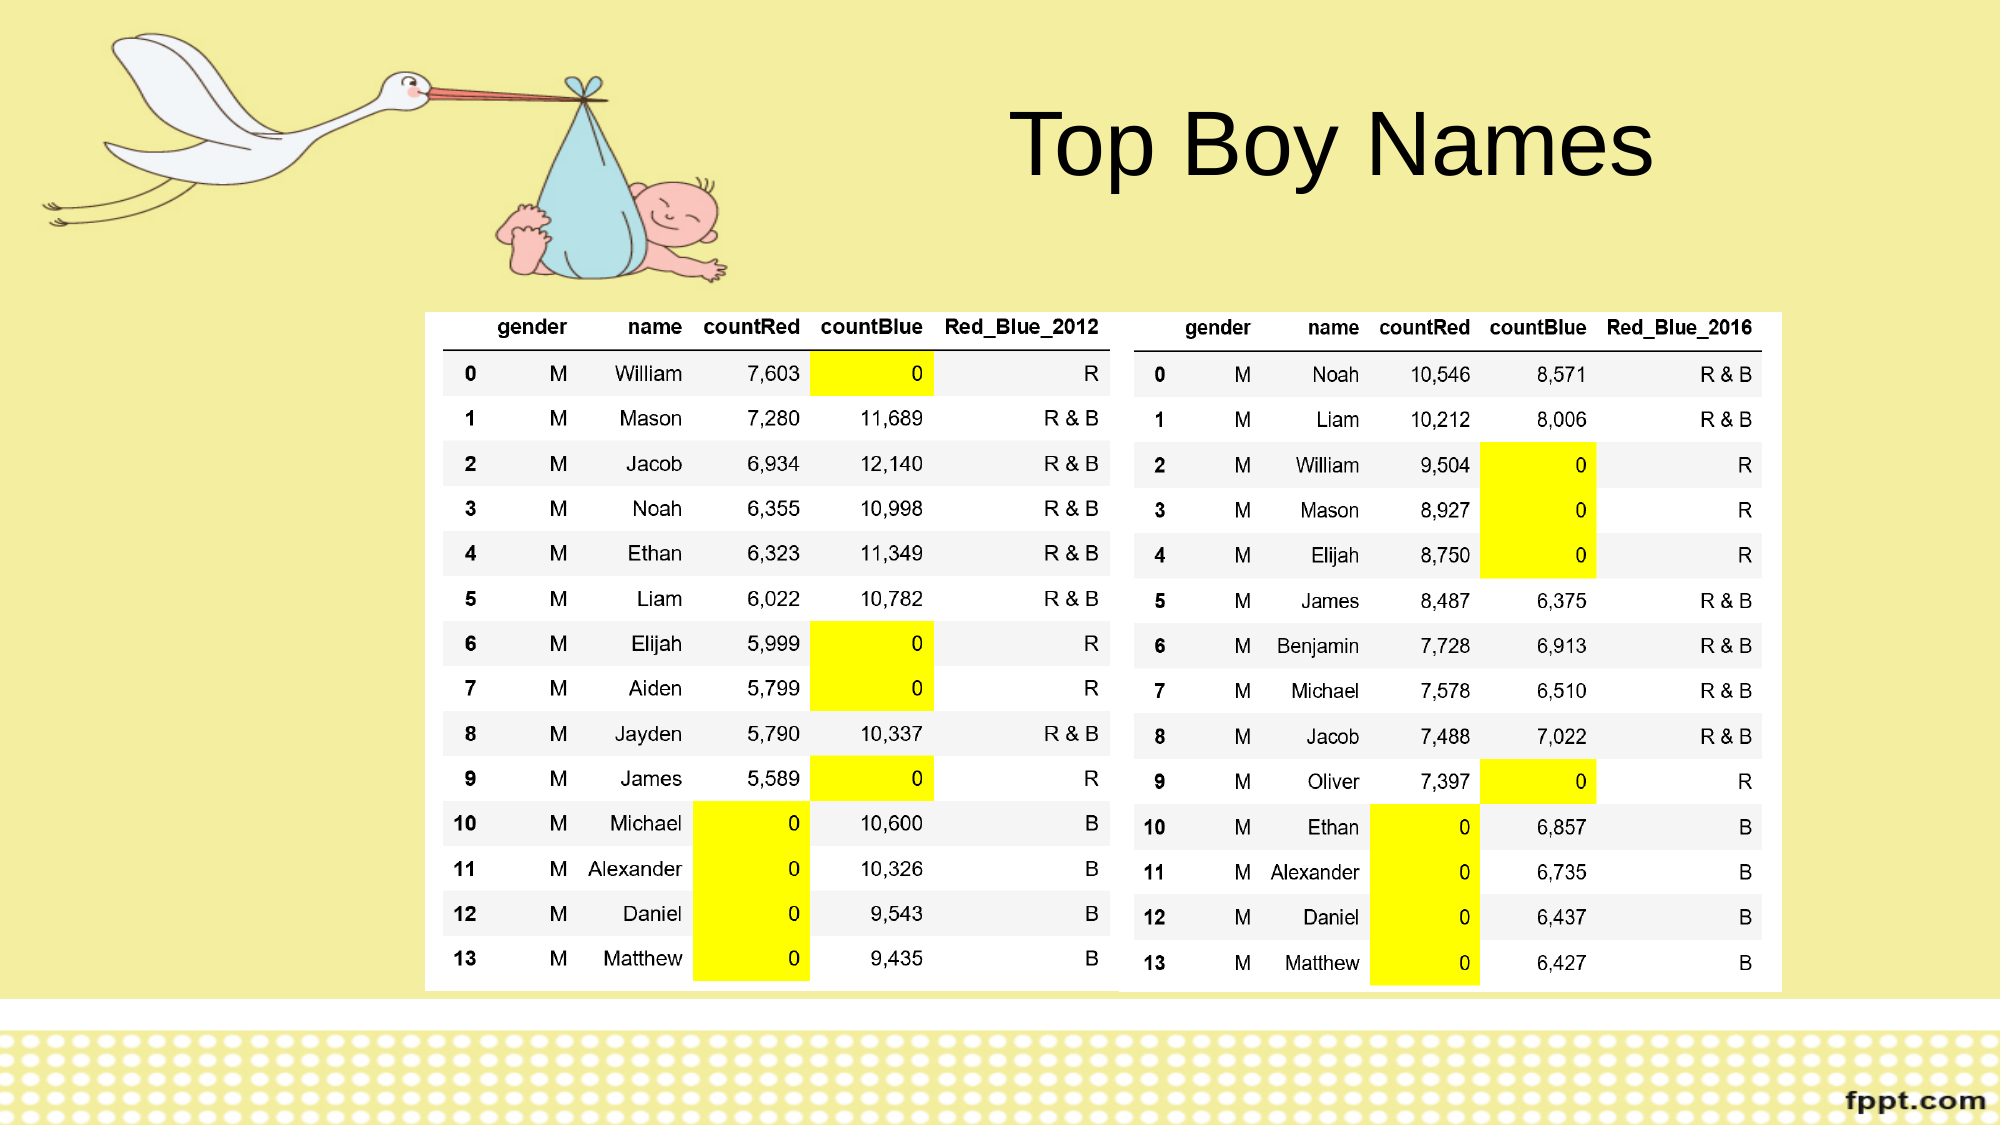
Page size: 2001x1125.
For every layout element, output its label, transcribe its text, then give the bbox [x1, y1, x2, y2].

title Top Boy Names [765, 45, 1900, 233]
picture [0, 0, 2001, 1125]
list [425, 312, 1119, 991]
